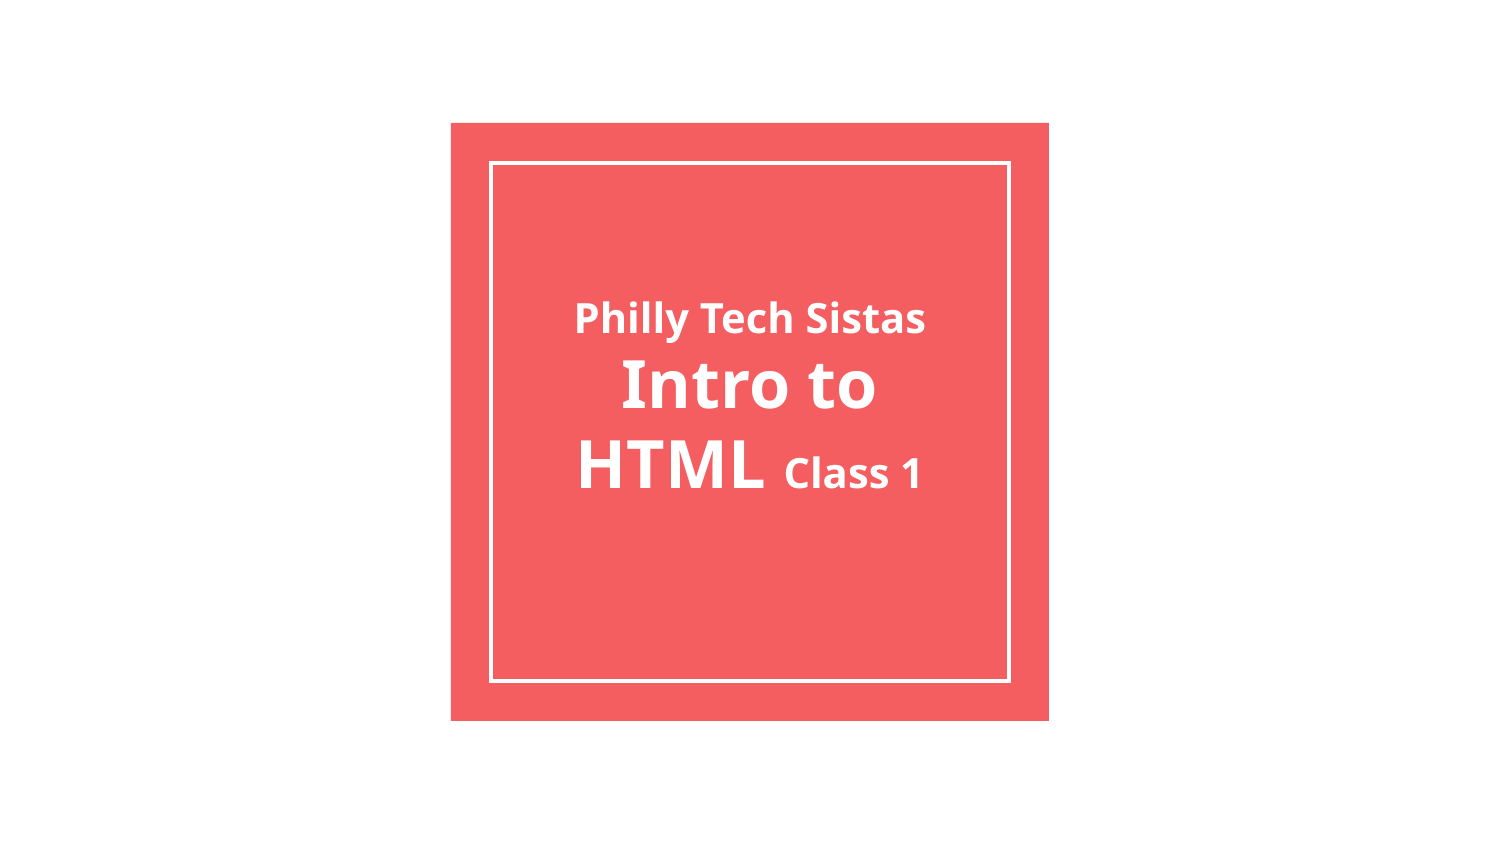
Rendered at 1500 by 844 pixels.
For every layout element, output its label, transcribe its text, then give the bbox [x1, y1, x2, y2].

title Philly Tech Sistas Intro to HTML Class 1 [507, 266, 993, 527]
